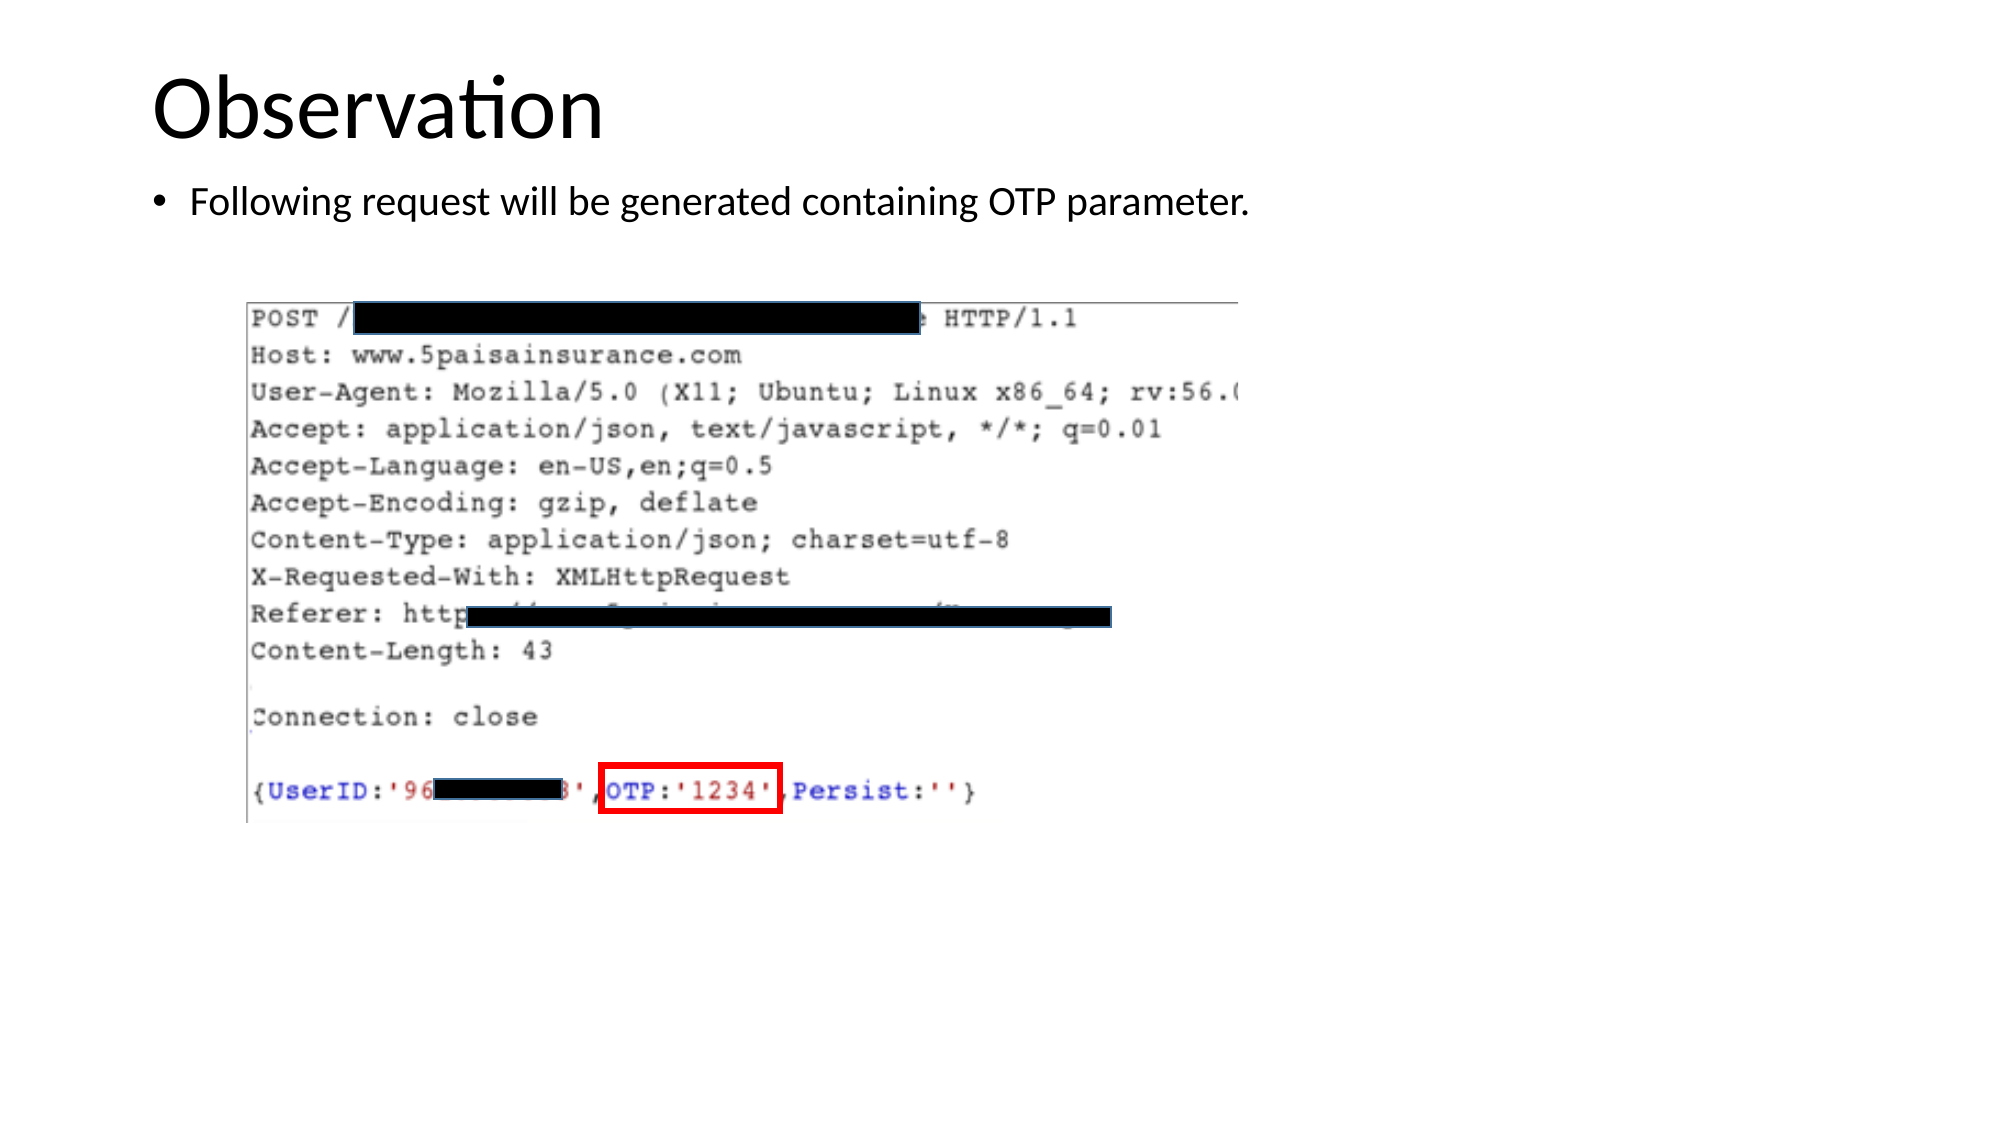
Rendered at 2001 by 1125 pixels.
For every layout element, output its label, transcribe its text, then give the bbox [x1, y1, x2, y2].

list Following request will be generated containing OTP parameter. [137, 172, 1863, 887]
title Observation [137, 0, 1863, 172]
picture [246, 302, 1239, 823]
